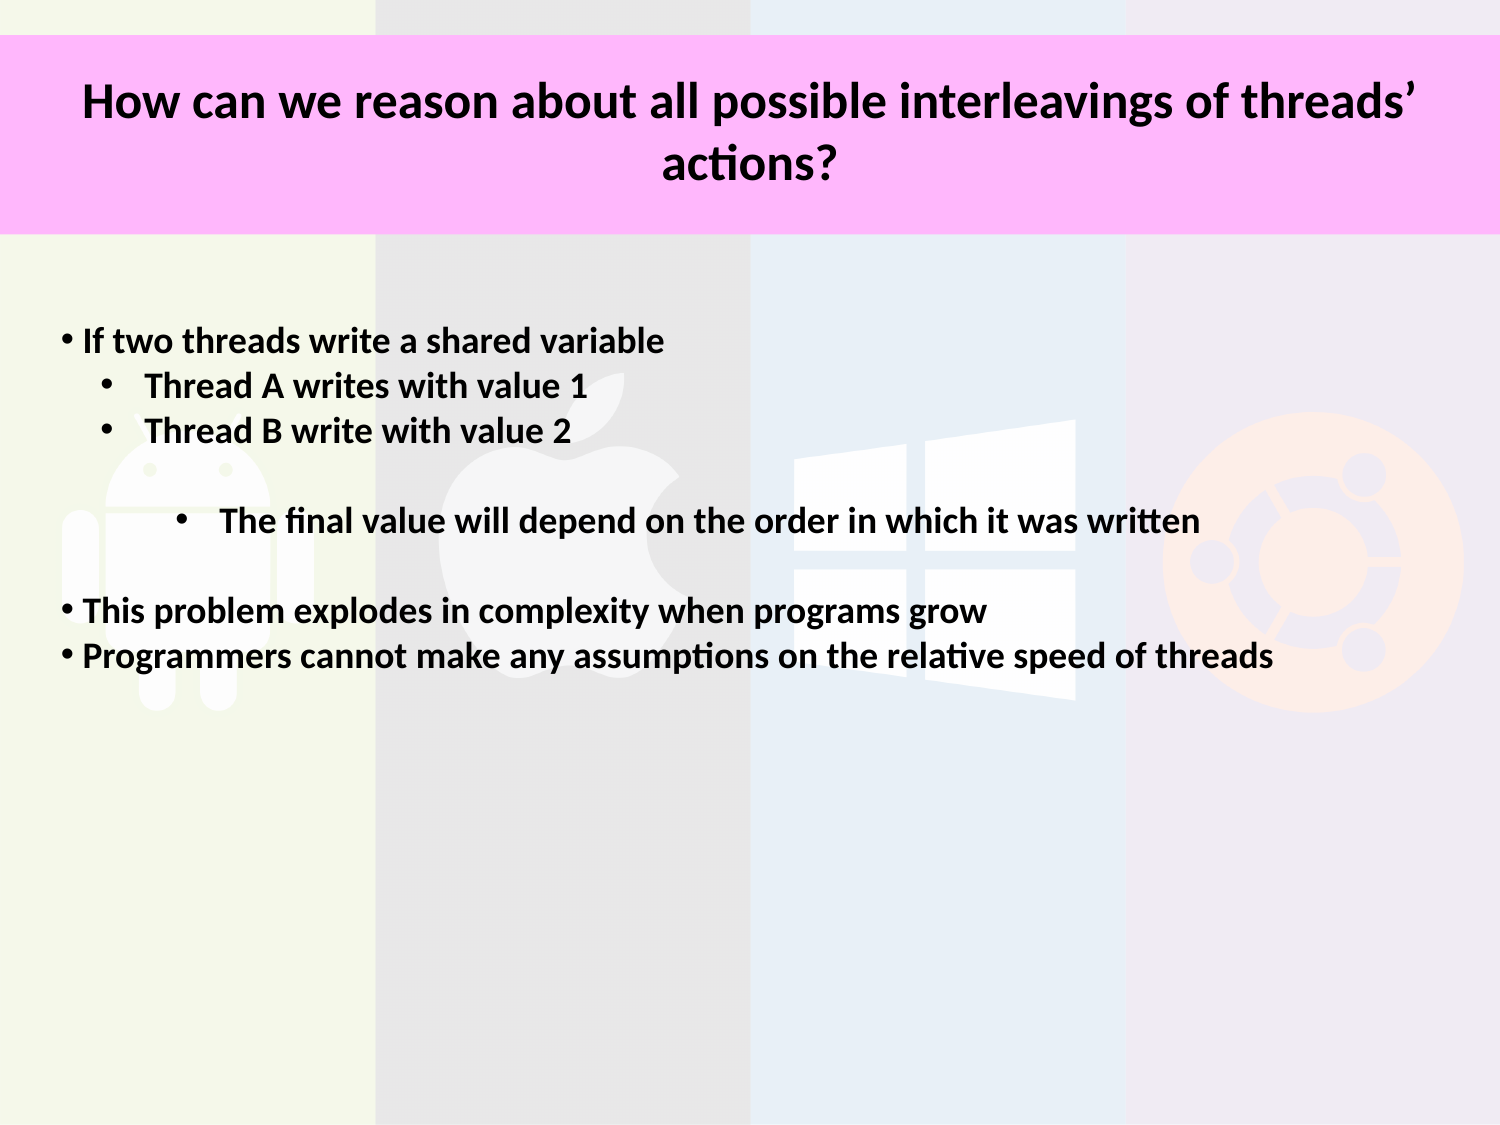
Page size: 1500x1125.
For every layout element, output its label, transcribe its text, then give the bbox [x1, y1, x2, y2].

text_box [0, 33, 1500, 236]
text_box If two threads write a shared variable Thread A writes with value 1 Thread B write with value 2 The final value will depend on the order in which it was written This problem explodes in complexity when programs grow Programmers cannot make any assumptions on the relative speed of threads [46, 308, 1500, 864]
title How can we reason about all possible interleavings of threads’ actions? [17, 58, 1483, 200]
